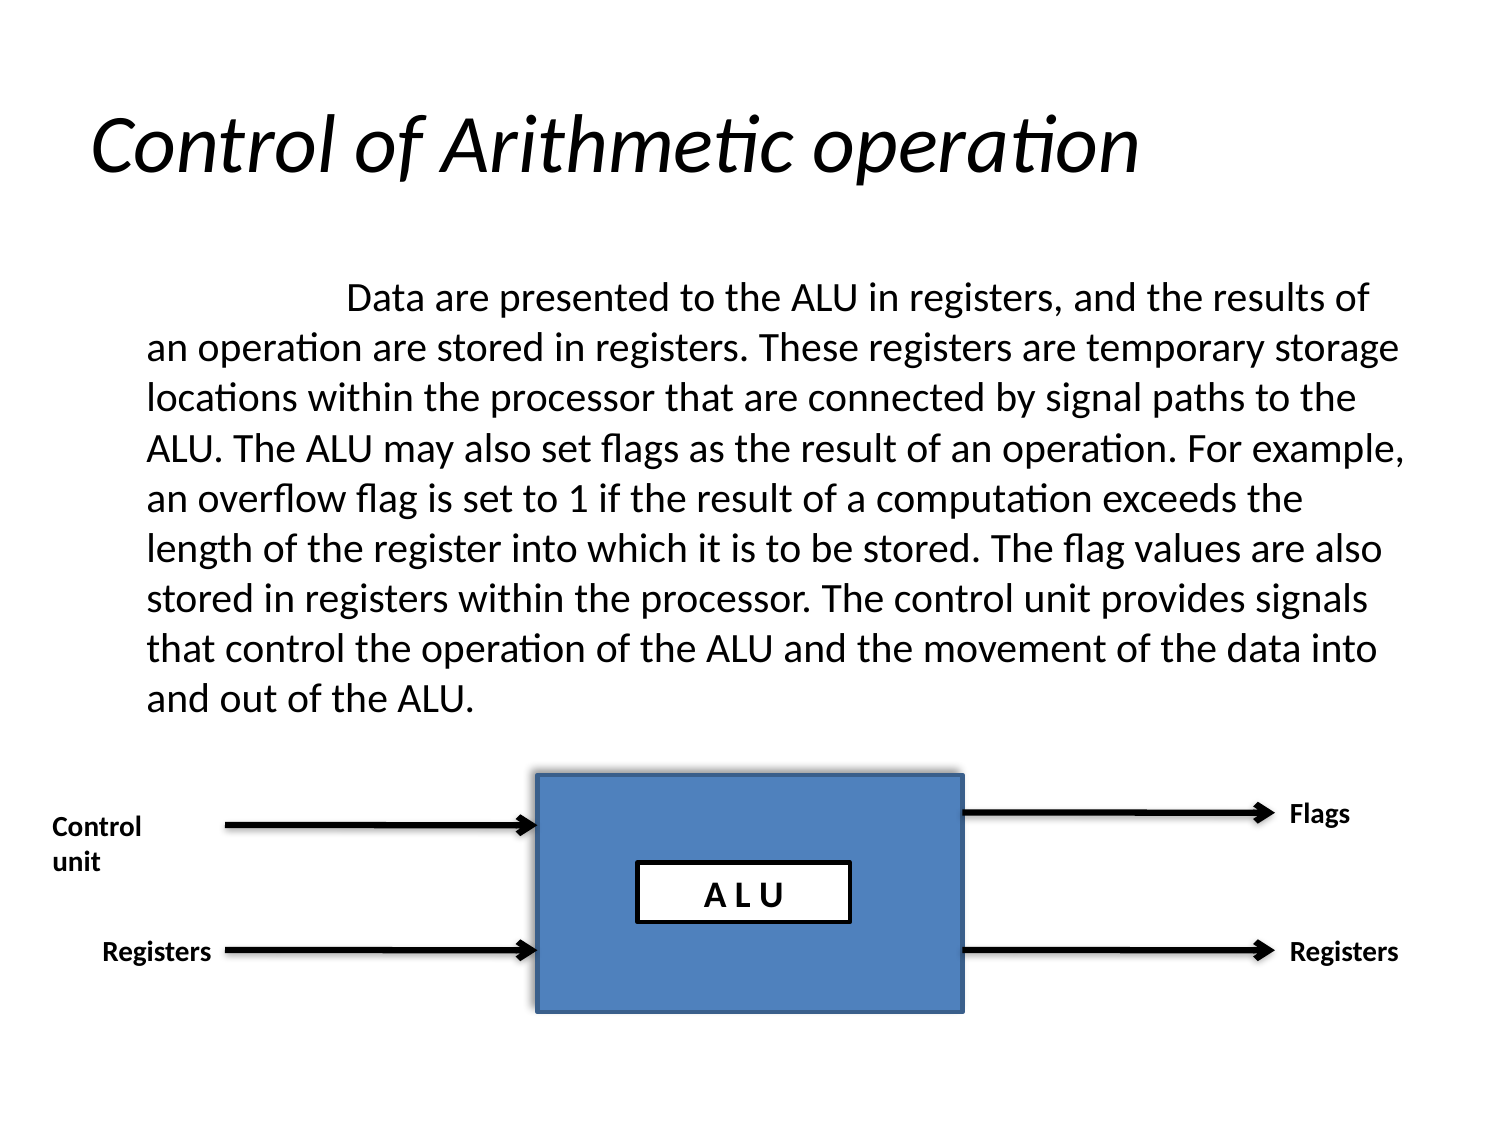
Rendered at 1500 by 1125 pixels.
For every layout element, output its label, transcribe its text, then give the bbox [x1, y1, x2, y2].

text_box Flags [1275, 787, 1450, 838]
text_box Registers [1275, 924, 1450, 975]
text_box A L U [635, 860, 852, 924]
list Data are presented to the ALU in registers, and the results of an operation are stored in registers. These registers are temporary storage locations within the processor that are connected by signal paths to the ALU. The ALU may also set flags as the result of an operation. For example, an overflow flag is set to 1 if the result of a computation exceeds the length of the register into which it is to be stored. The flag values are also stored in registers within the processor. The control unit provides signals that control the operation of the ALU and the movement of the data into and out of the ALU. [75, 262, 1425, 1005]
title Control of Arithmetic operation [75, 45, 1425, 233]
text_box Registers [87, 924, 263, 975]
text_box Control unit [37, 799, 213, 885]
text_box [535, 773, 965, 1014]
